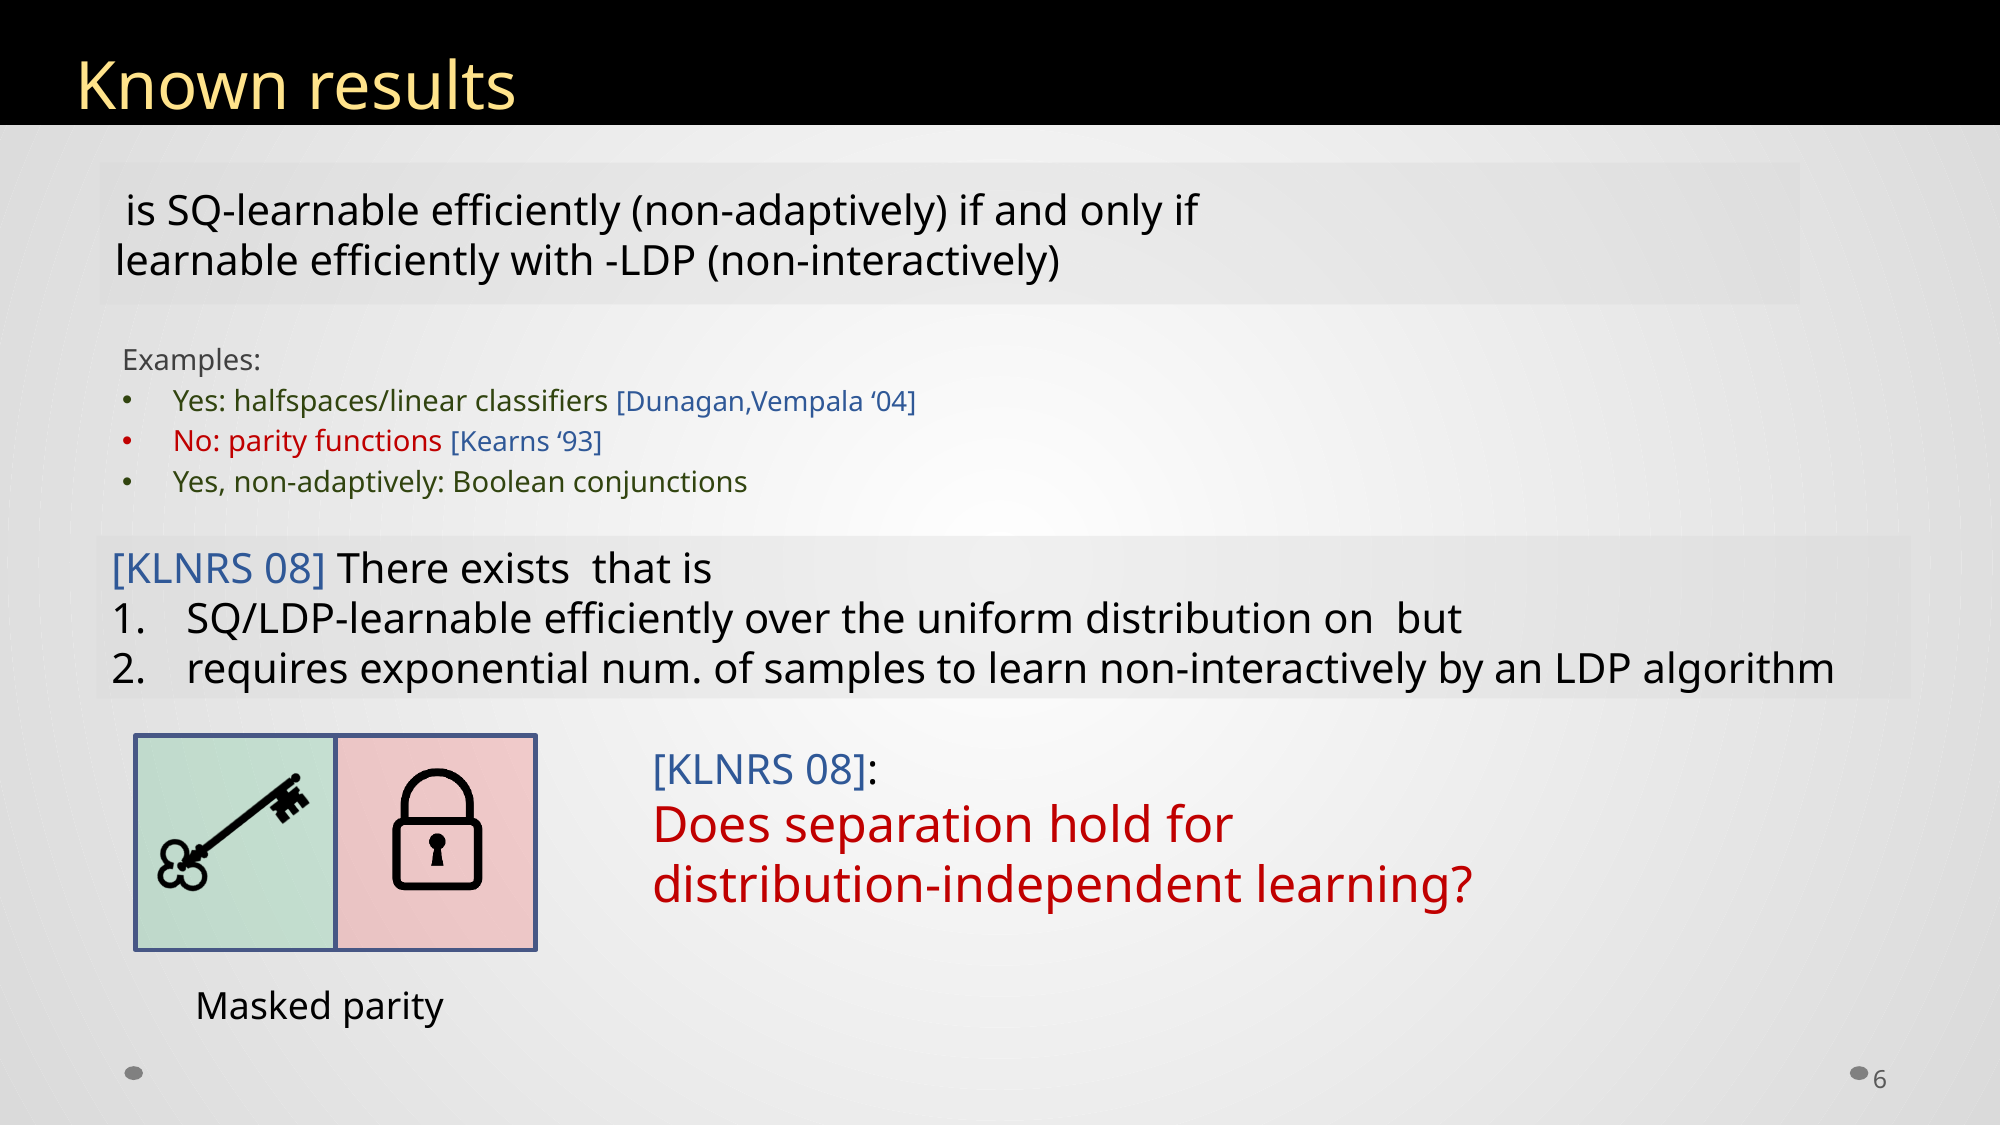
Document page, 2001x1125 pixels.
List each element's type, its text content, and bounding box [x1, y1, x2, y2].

list Examples: Yes: halfspaces/linear classifiers [Dunagan,Vempala ‘04] No: parity functions [Kearns ‘93] Yes, non-adaptively: Boolean conjunctions [107, 333, 1908, 508]
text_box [135, 727, 540, 1036]
text_box [KLNRS 08]: Does separation hold for distribution-independent learning? [637, 735, 1840, 1011]
slide_number 6 [1868, 1050, 1992, 1110]
title Known results [0, 0, 2000, 125]
